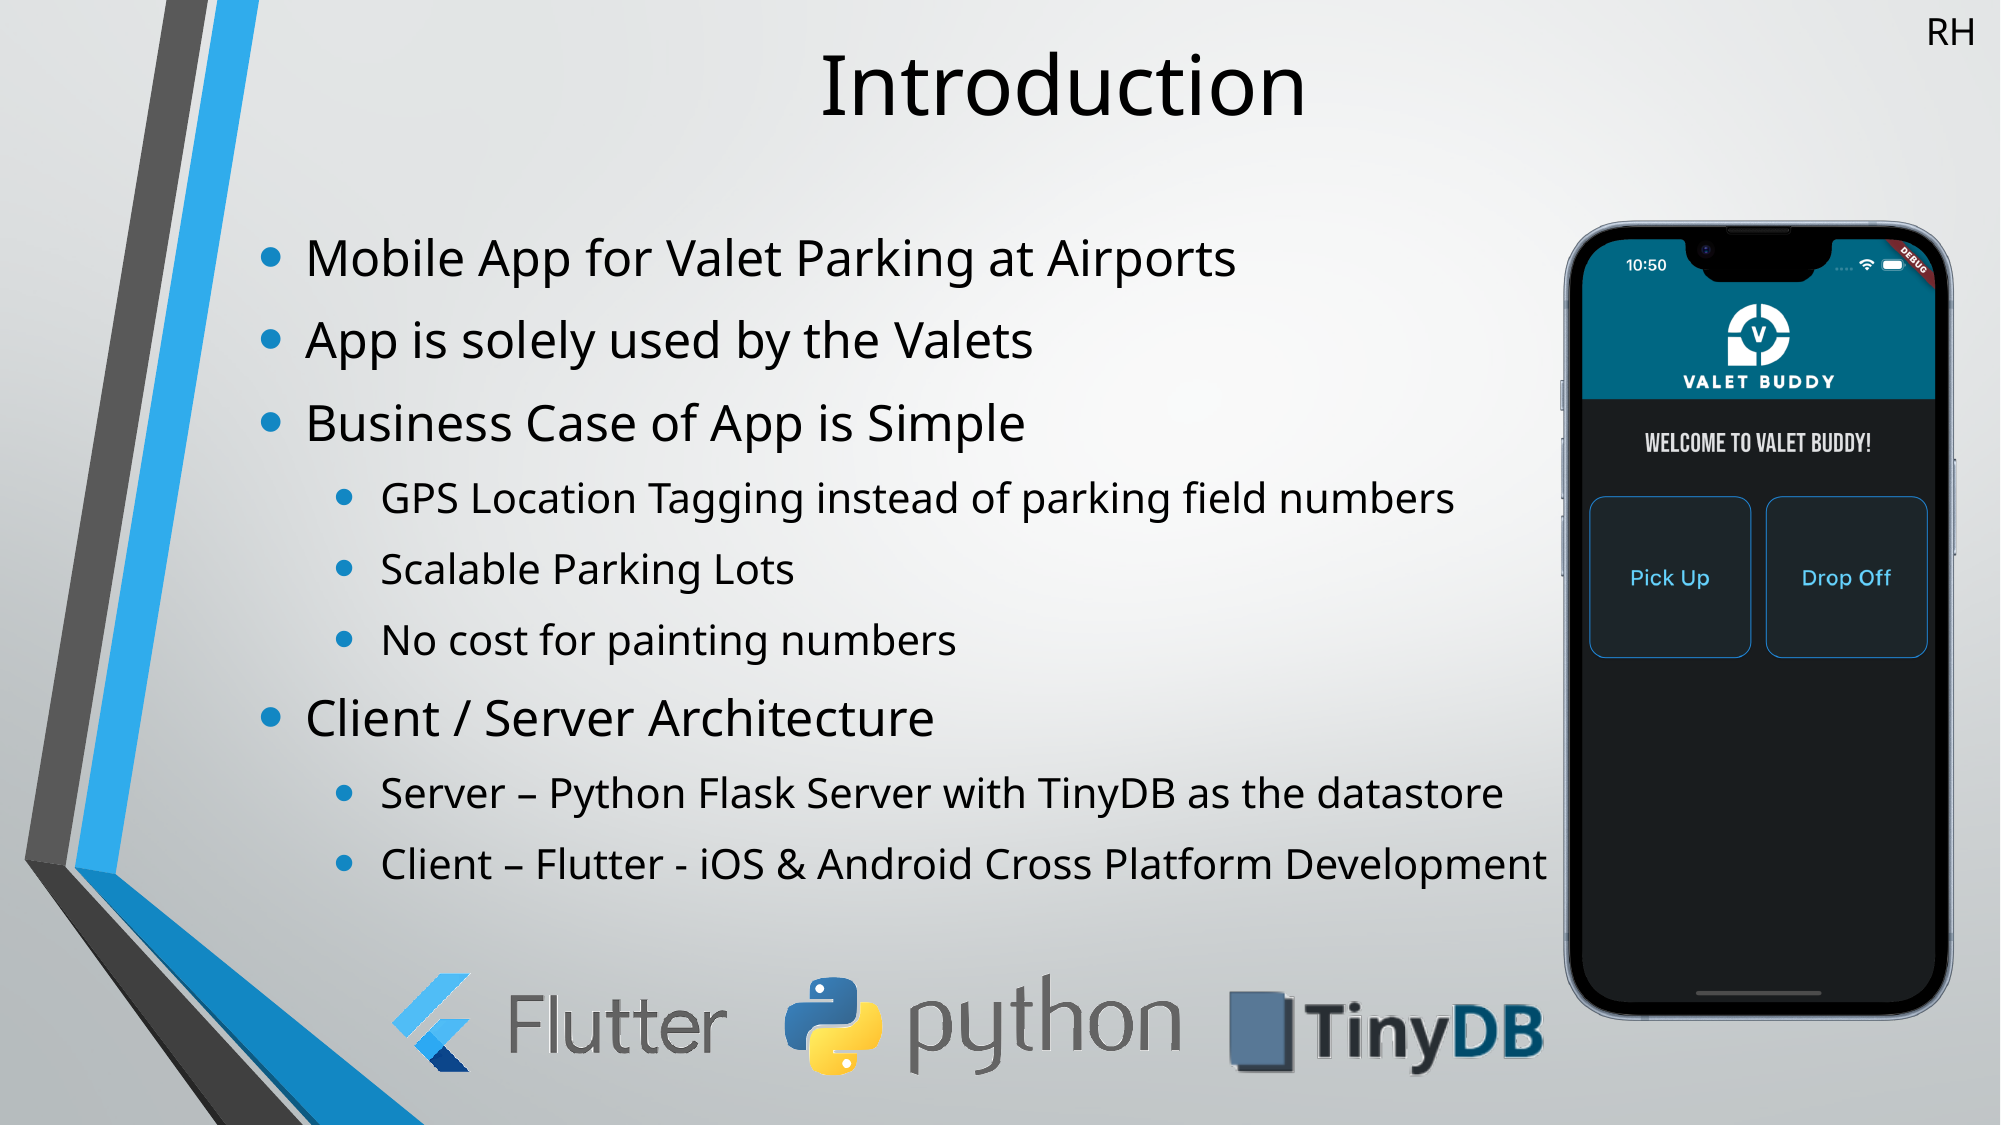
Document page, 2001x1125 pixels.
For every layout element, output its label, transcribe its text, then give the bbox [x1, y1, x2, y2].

picture [762, 956, 1188, 1089]
title Introduction [243, 0, 1887, 164]
picture [1216, 208, 1965, 1081]
picture [391, 973, 728, 1072]
text_box RH [1903, 0, 2000, 60]
list Mobile App for Valet Parking at Airports App is solely used by the Valets Business Case of App is Simple GPS Location Tagging instead of parking field numbers Scalable Parking Lots No cost for painting numbers Client / Server Architecture Server – Python Flask Server with TinyDB as the datastore Client – Flutter - iOS & Android Cross Platform Development [243, 164, 1887, 950]
